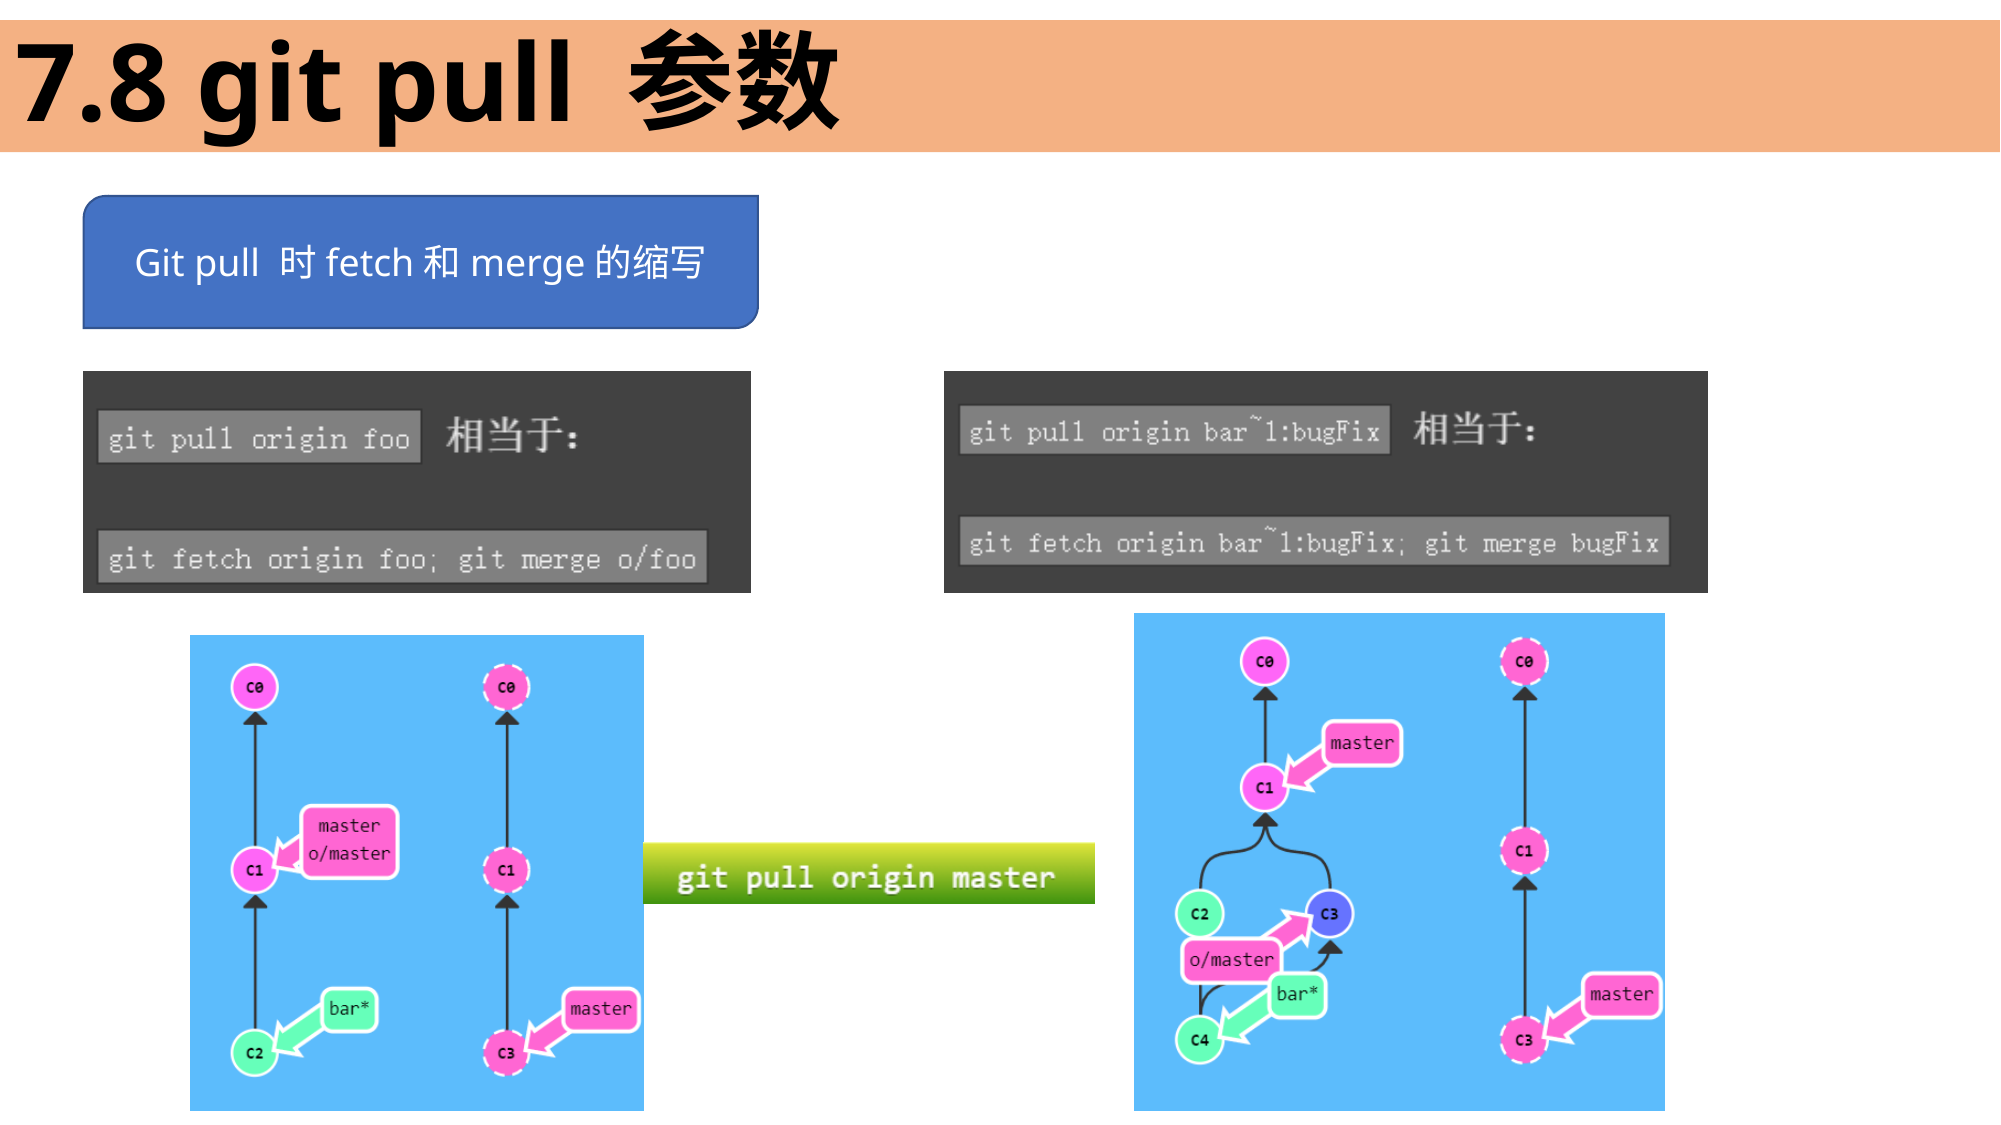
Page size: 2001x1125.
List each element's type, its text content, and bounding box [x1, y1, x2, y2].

title 7.8 git pull 参数 [0, 20, 2000, 153]
picture [190, 635, 1095, 1111]
picture [944, 371, 1708, 593]
text_box Git pull 时fetch和merge的缩写 [82, 194, 759, 330]
picture [83, 371, 751, 593]
picture [1134, 613, 1665, 1111]
